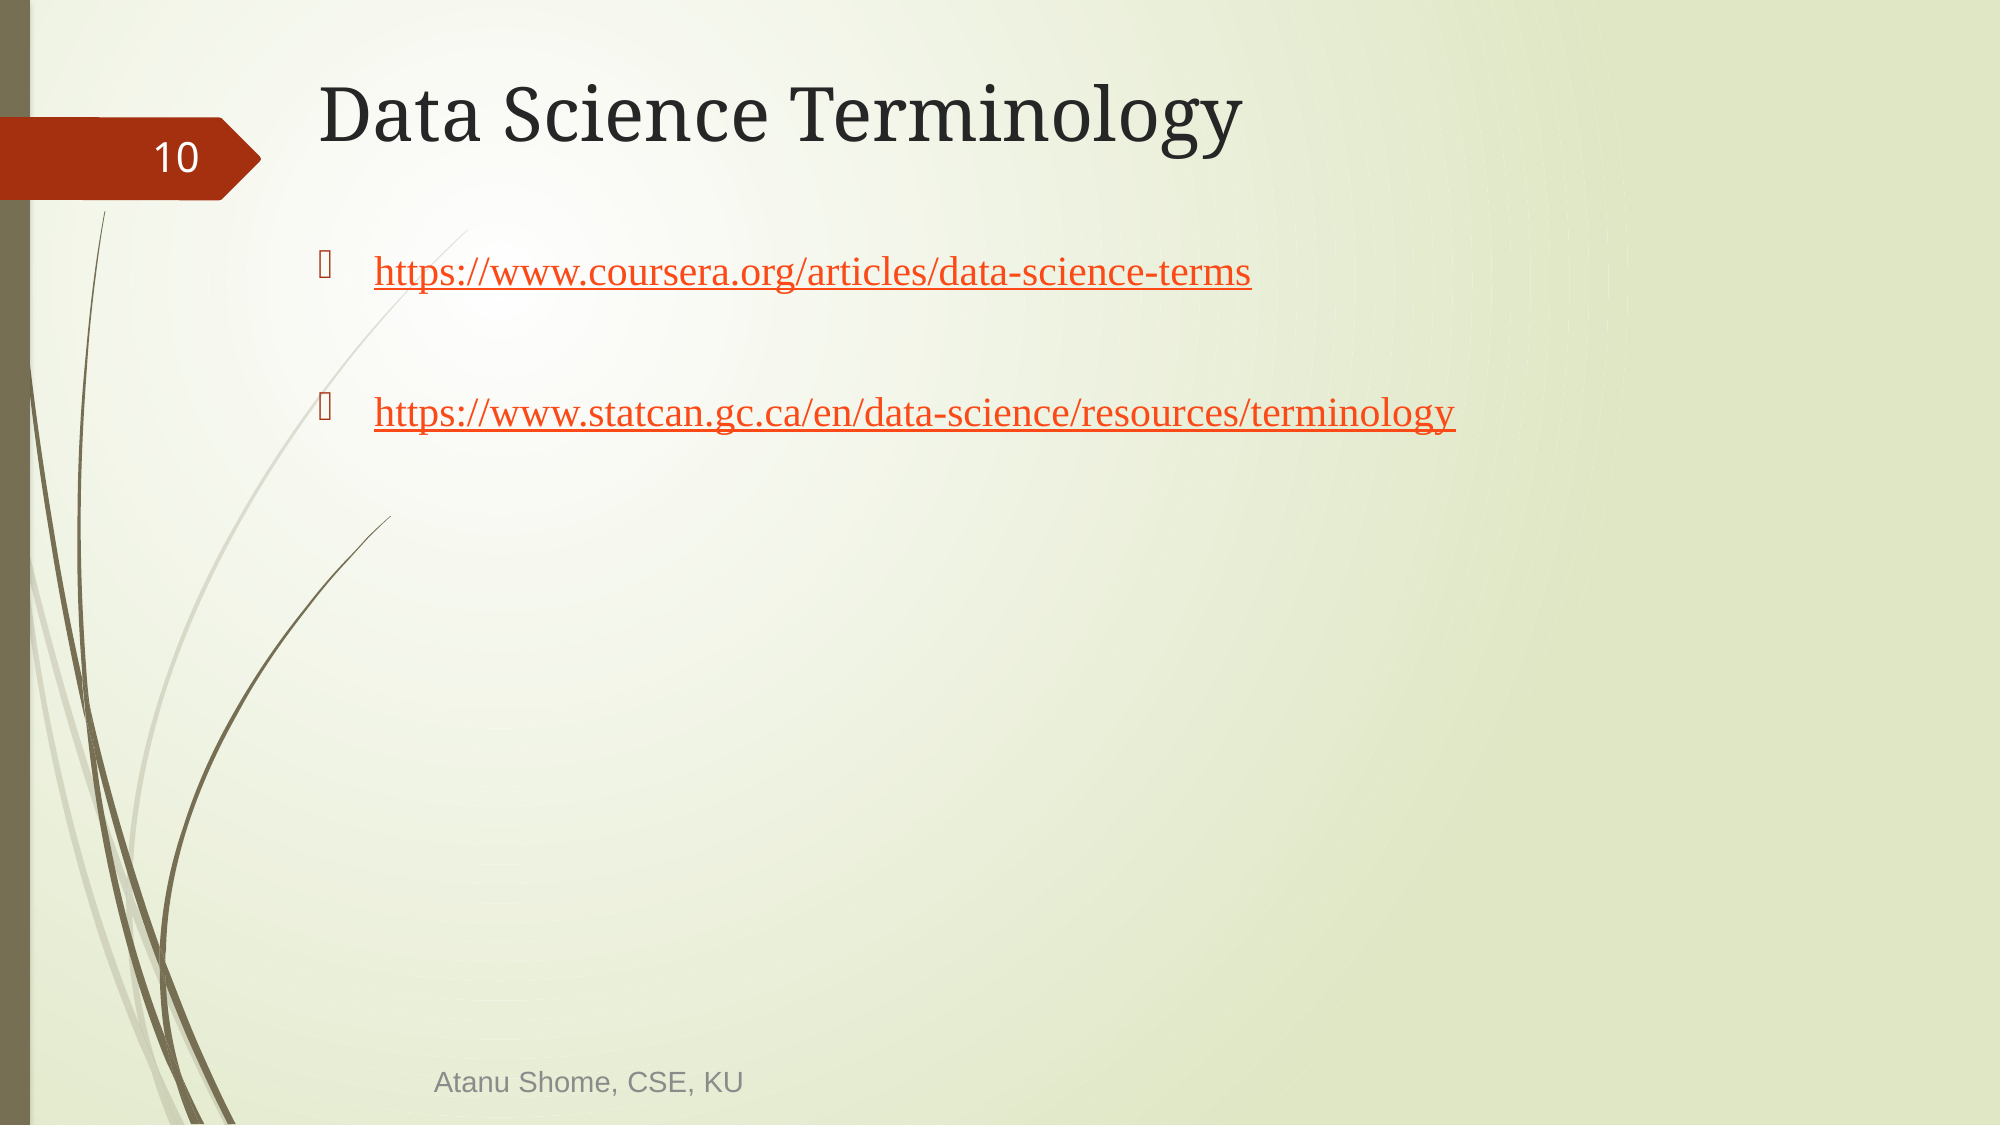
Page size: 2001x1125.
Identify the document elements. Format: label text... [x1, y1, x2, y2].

title Data Science Terminology [303, 58, 1888, 201]
list https://www.coursera.org/articles/data-science-terms https://www.statcan.gc.ca/en/data-science/resources/terminology [303, 235, 1888, 1028]
slide_number 10 [87, 129, 216, 190]
footer Atanu Shome, CSE, KU [418, 1050, 1669, 1111]
